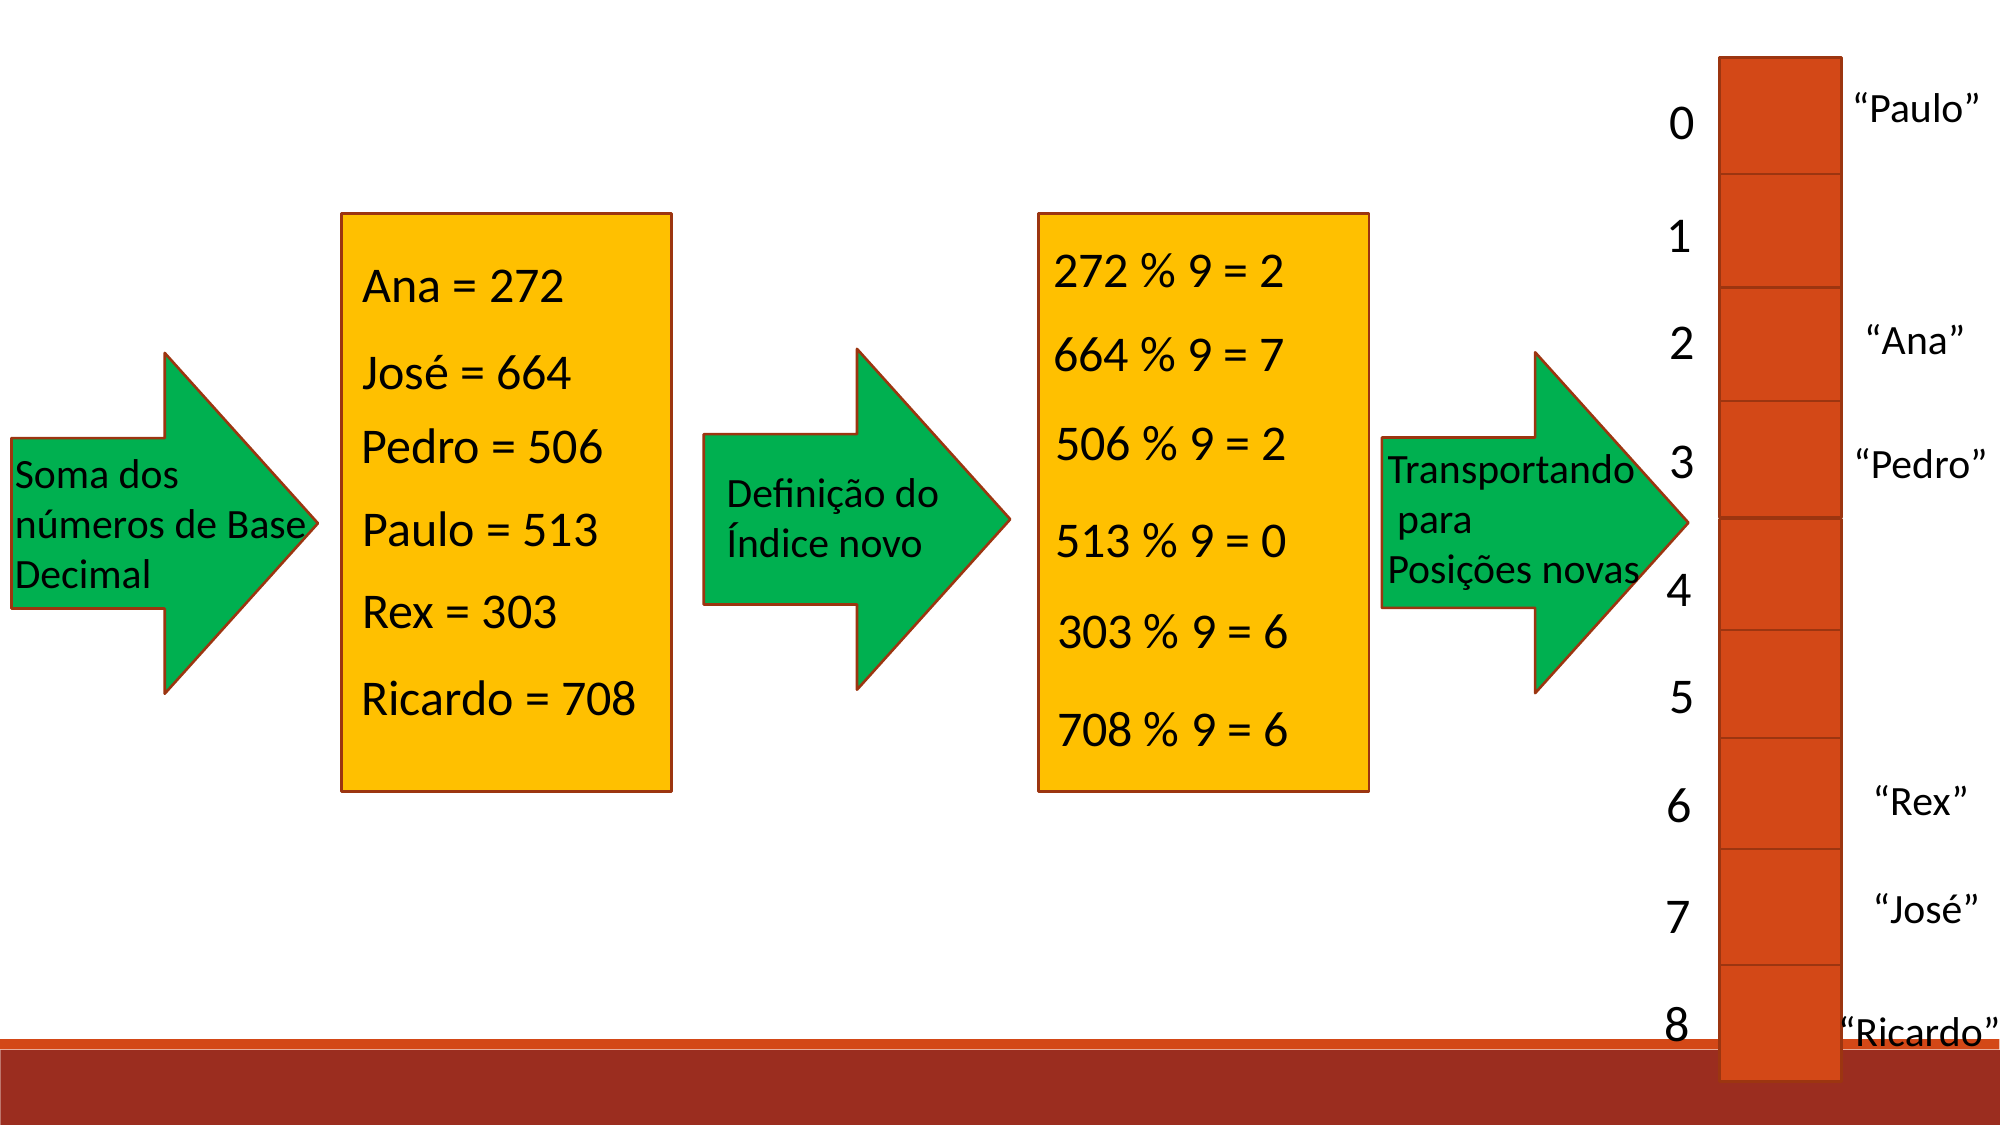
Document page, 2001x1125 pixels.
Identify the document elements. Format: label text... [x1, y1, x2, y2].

text_box 5 [1654, 656, 1777, 732]
text_box “José” [1857, 874, 2000, 939]
text_box Definição do Índice novo [711, 458, 1372, 574]
text_box 1 [1652, 195, 1774, 271]
text_box 303 % 9 = 6 [1042, 590, 1307, 666]
text_box [1718, 400, 1843, 518]
text_box 506 % 9 = 2 [1040, 403, 1305, 458]
text_box [340, 212, 673, 793]
text_box 272 % 9 = 2 [1038, 230, 1303, 305]
text_box “Paulo” [1837, 73, 2000, 139]
text_box 0 [1654, 82, 1777, 157]
text_box 8 [1649, 984, 1772, 1059]
text_box José = 664 [347, 331, 612, 405]
text_box “Rex” [1857, 766, 2000, 831]
text_box 7 [1650, 875, 1773, 951]
text_box [1037, 212, 1370, 458]
text_box [1718, 629, 1843, 737]
text_box [1718, 848, 1843, 964]
text_box [1718, 173, 1843, 286]
text_box Ricardo = 708 [346, 657, 664, 733]
text_box [1533, 351, 1611, 434]
text_box Ana = 272 [347, 244, 644, 320]
text_box [10, 605, 247, 695]
text_box 3 [1654, 421, 1777, 497]
text_box Transportando para Posições novas [1372, 434, 1741, 600]
text_box [1718, 518, 1843, 629]
text_box Rex = 303 [347, 571, 612, 647]
text_box [1718, 964, 1843, 1083]
text_box [1037, 574, 1370, 793]
text_box 4 [1652, 549, 1774, 624]
text_box 2 [1654, 301, 1777, 377]
text_box [1380, 600, 1621, 695]
text_box [1718, 56, 1843, 173]
text_box Pedro = 506 [346, 405, 644, 481]
text_box [1718, 737, 1843, 848]
text_box [10, 351, 244, 439]
text_box [1718, 286, 1843, 400]
text_box Soma dos números de Base Decimal [0, 439, 429, 605]
text_box 6 [1652, 764, 1774, 840]
text_box 708 % 9 = 6 [1042, 688, 1307, 764]
text_box “Ricardo” [1823, 997, 2000, 1063]
text_box 664 % 9 = 7 [1038, 313, 1303, 389]
text_box “Pedro” [1838, 429, 2000, 494]
text_box [702, 347, 963, 691]
text_box “Ana” [1849, 305, 1989, 371]
text_box Paulo = 513 [429, 488, 644, 564]
